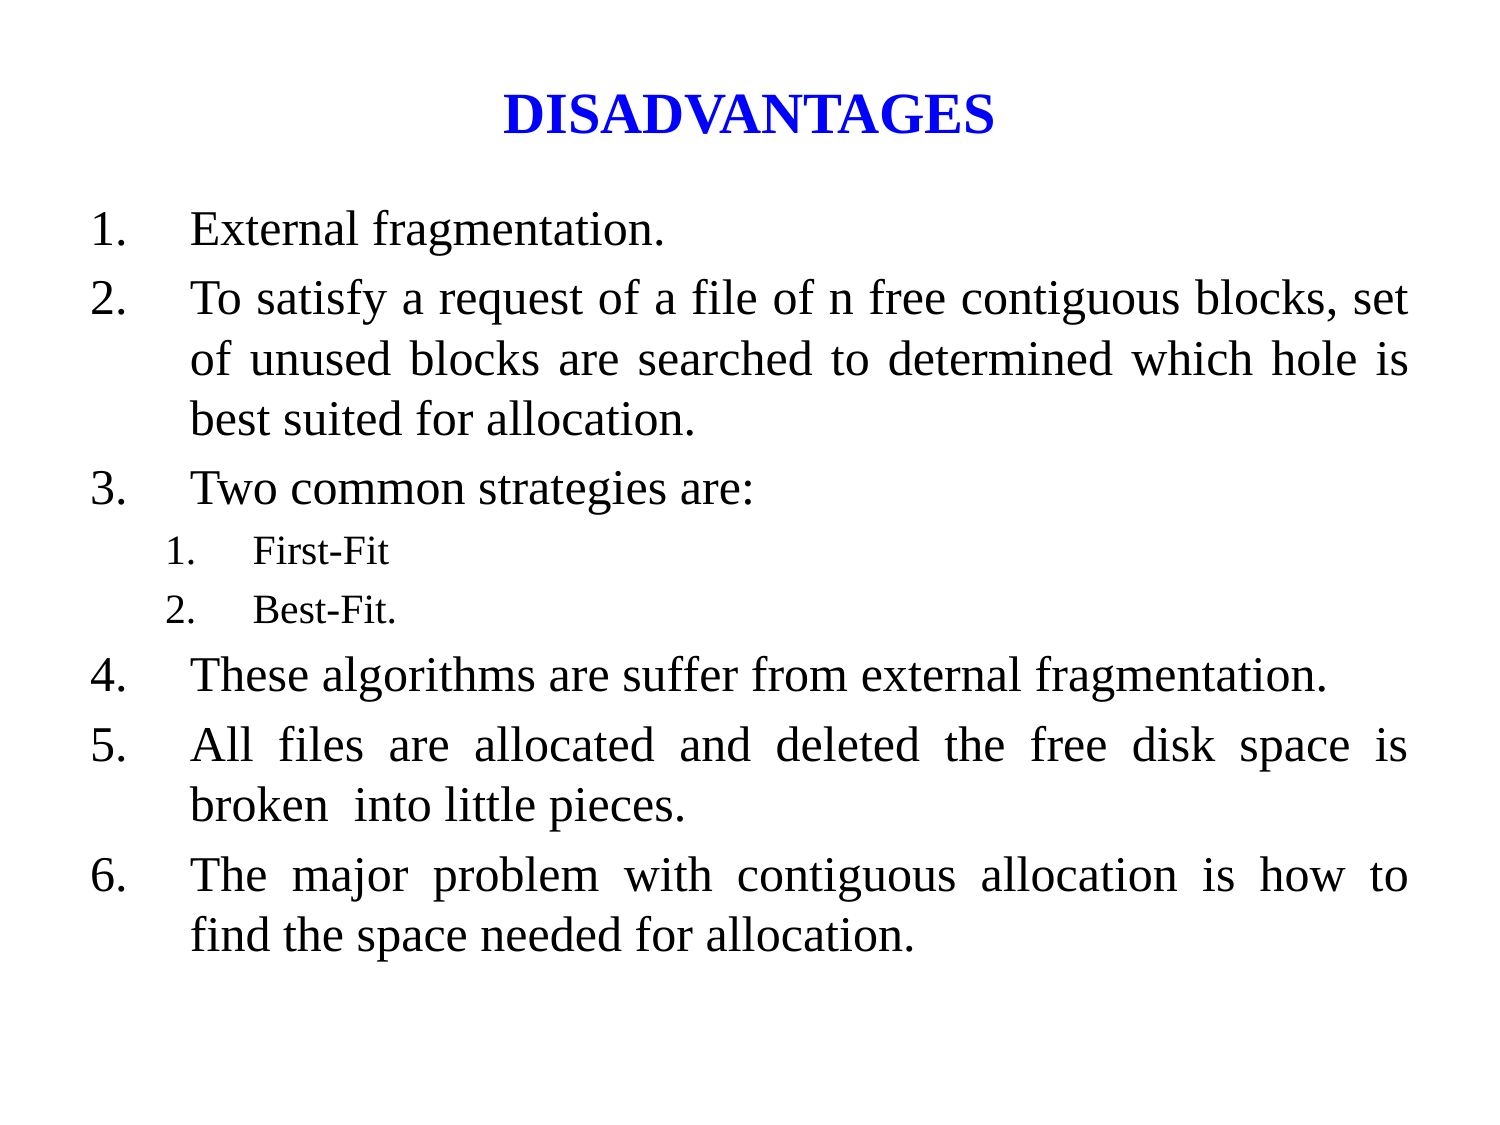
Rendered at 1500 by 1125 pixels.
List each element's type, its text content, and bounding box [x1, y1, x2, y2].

list External fragmentation. To satisfy a request of a file of n free contiguous blocks, set of unused blocks are searched to determined which hole is best suited for allocation. Two common strategies are: First-Fit Best-Fit. These algorithms are suffer from external fragmentation. All files are allocated and deleted the free disk space is broken into little pieces. The major problem with contiguous allocation is how to find the space needed for allocation. [74, 187, 1426, 1006]
title DISADVANTAGES [74, 44, 1426, 176]
